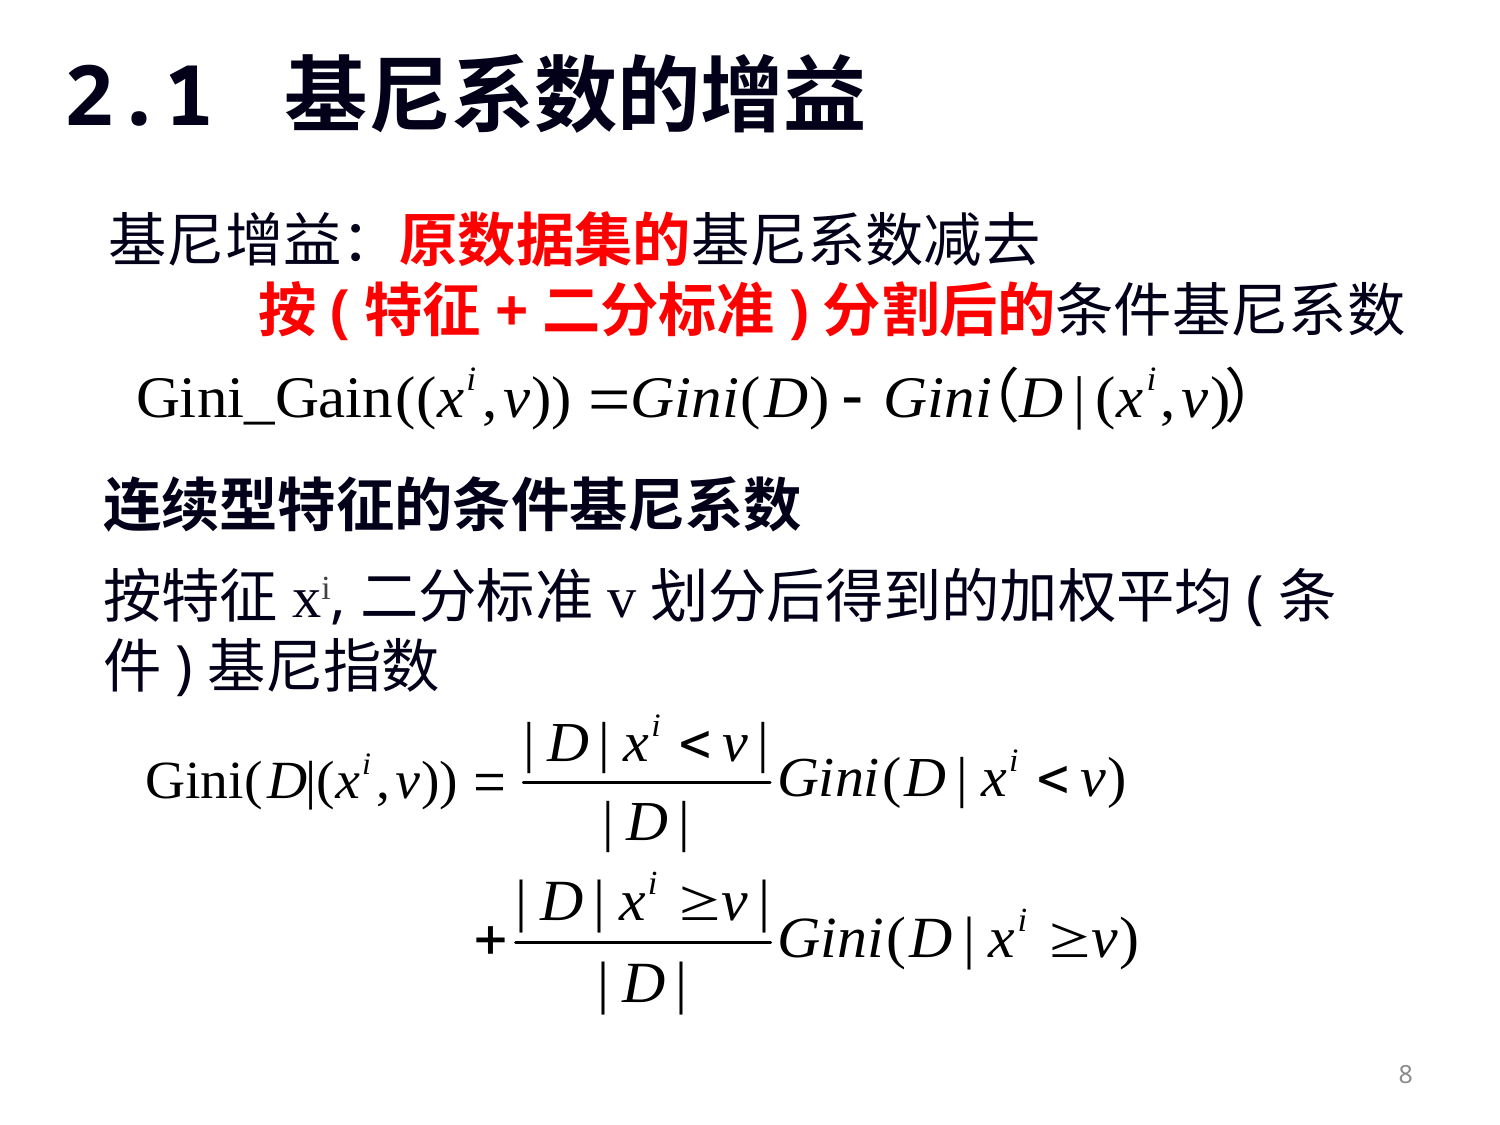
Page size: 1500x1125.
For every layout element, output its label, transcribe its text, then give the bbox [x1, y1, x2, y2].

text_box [88, 460, 1424, 1017]
text_box 基尼增益：原数据集的基尼系数减去 按(特征+二分标准)分割后的条件基尼系数 [93, 196, 1421, 351]
title 2.1 基尼系数的增益 [49, 54, 1401, 197]
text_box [135, 361, 1256, 433]
